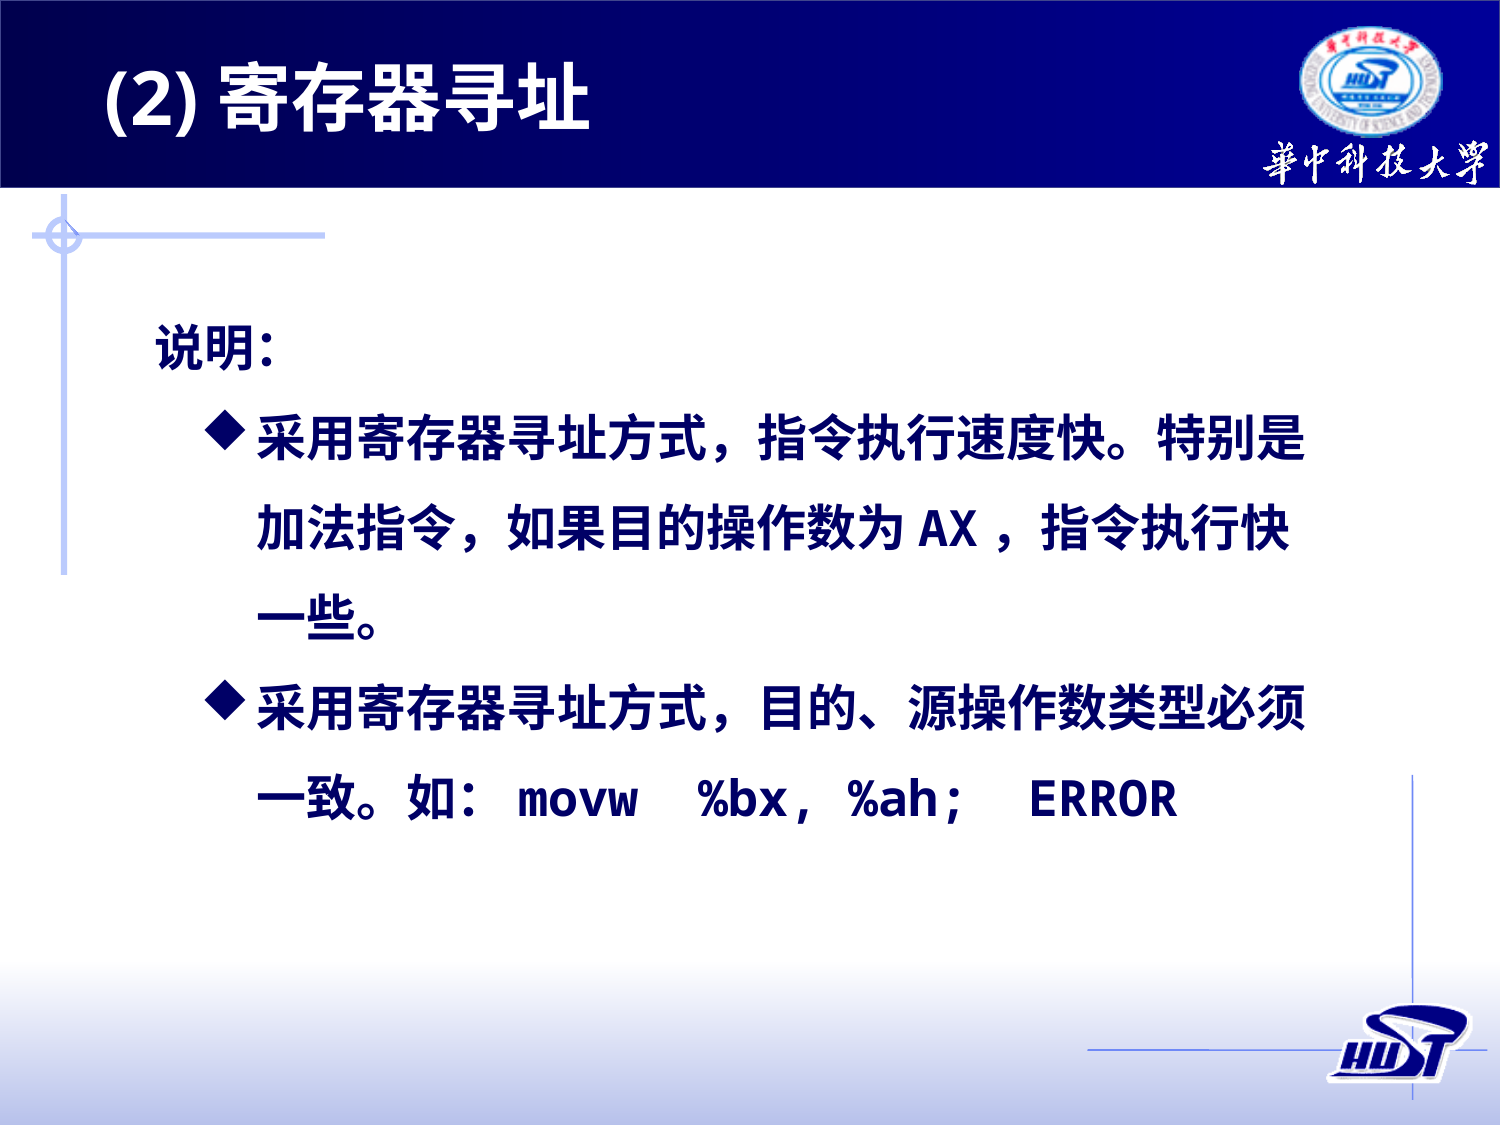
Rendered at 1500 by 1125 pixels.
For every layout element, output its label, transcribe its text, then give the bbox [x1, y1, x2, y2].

picture [1299, 26, 1443, 138]
picture [1262, 140, 1488, 185]
text_box 说明： 采用寄存器寻址方式，指令执行速度快。特别是加法指令，如果目的操作数为AX，指令执行快一些。 采用寄存器寻址方式，目的、源操作数类型必须一致。如：movw %bx, %ah; ERROR [64, 278, 1345, 912]
text_box (2)寄存器寻址 [89, 42, 1308, 148]
